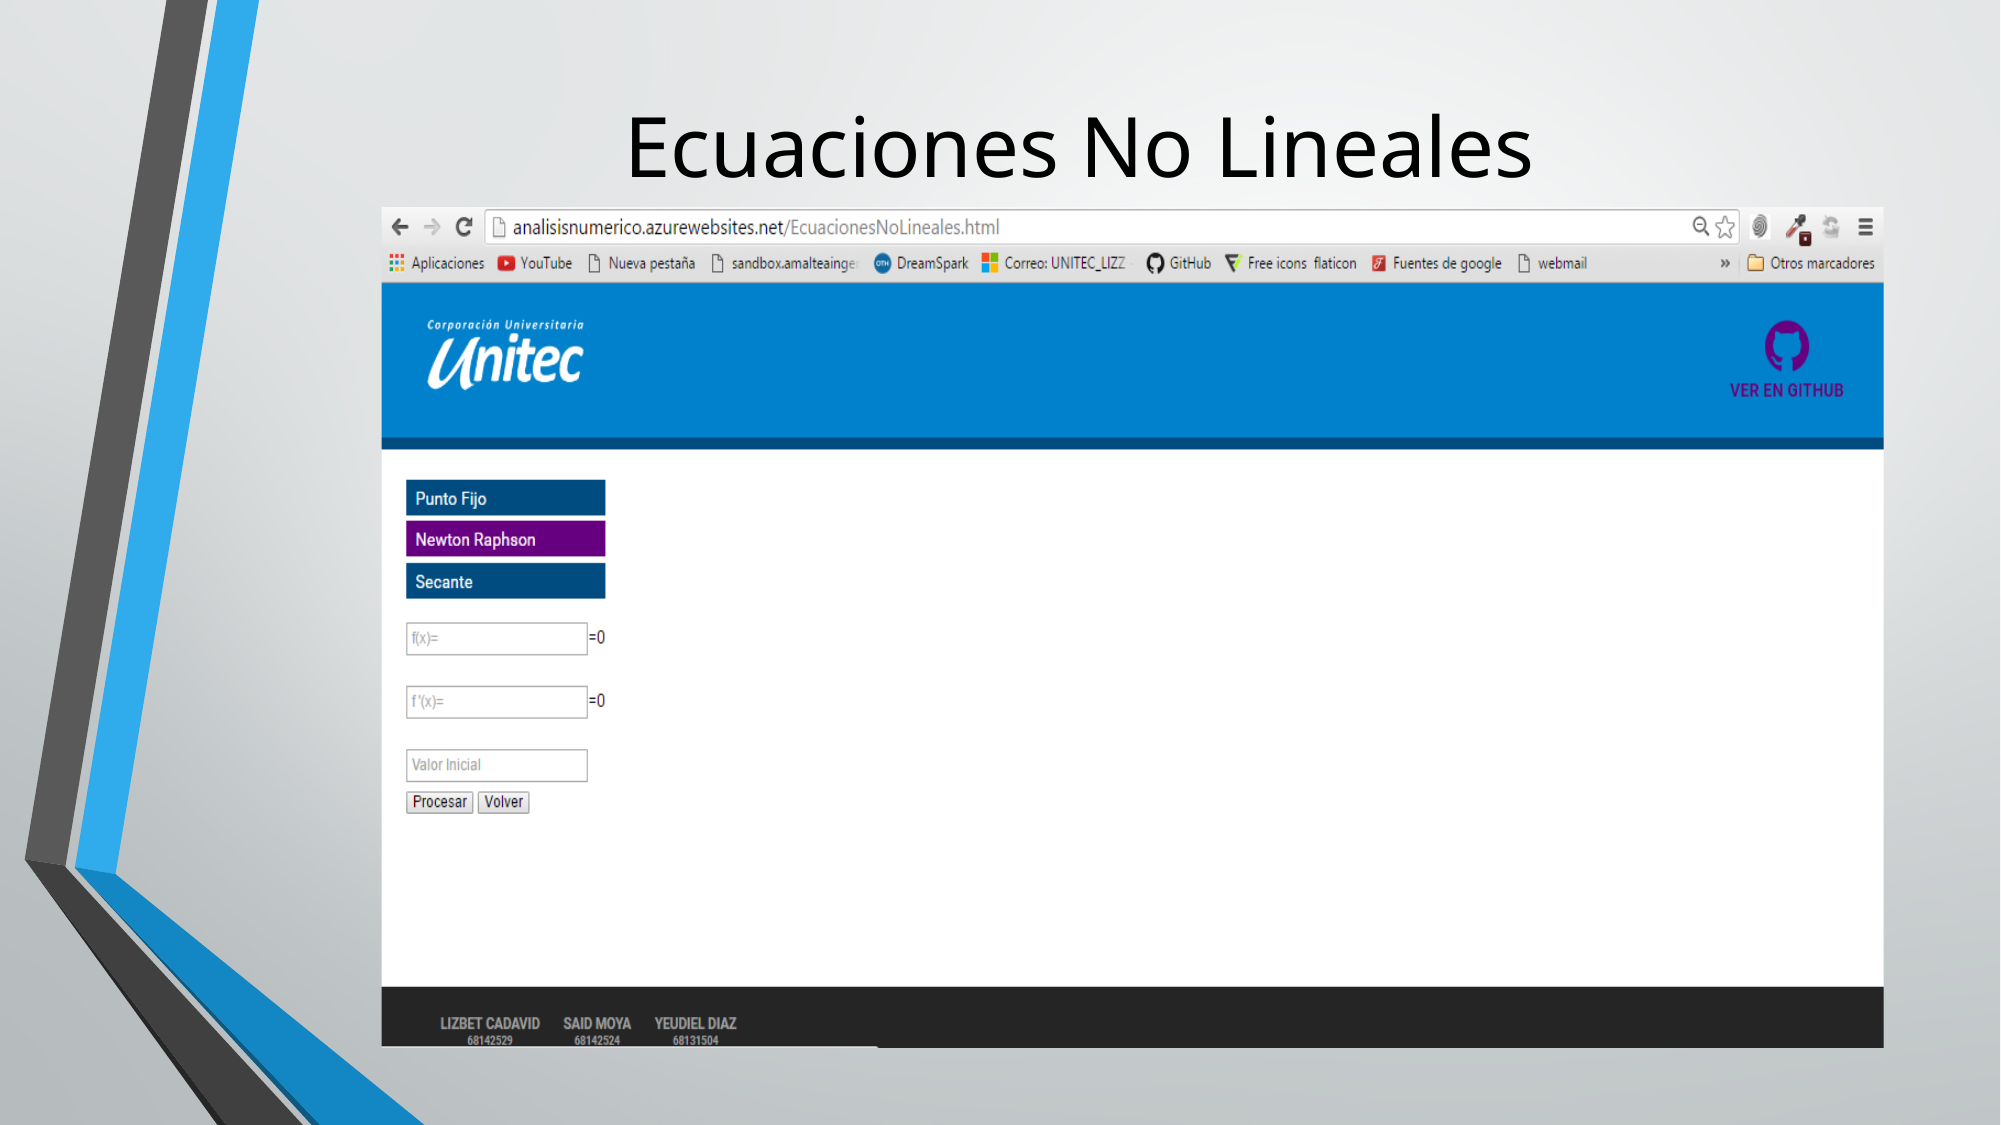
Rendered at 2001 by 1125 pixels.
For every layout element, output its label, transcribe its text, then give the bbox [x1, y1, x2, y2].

title Ecuaciones No Lineales [258, 0, 1902, 288]
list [381, 207, 1885, 1048]
